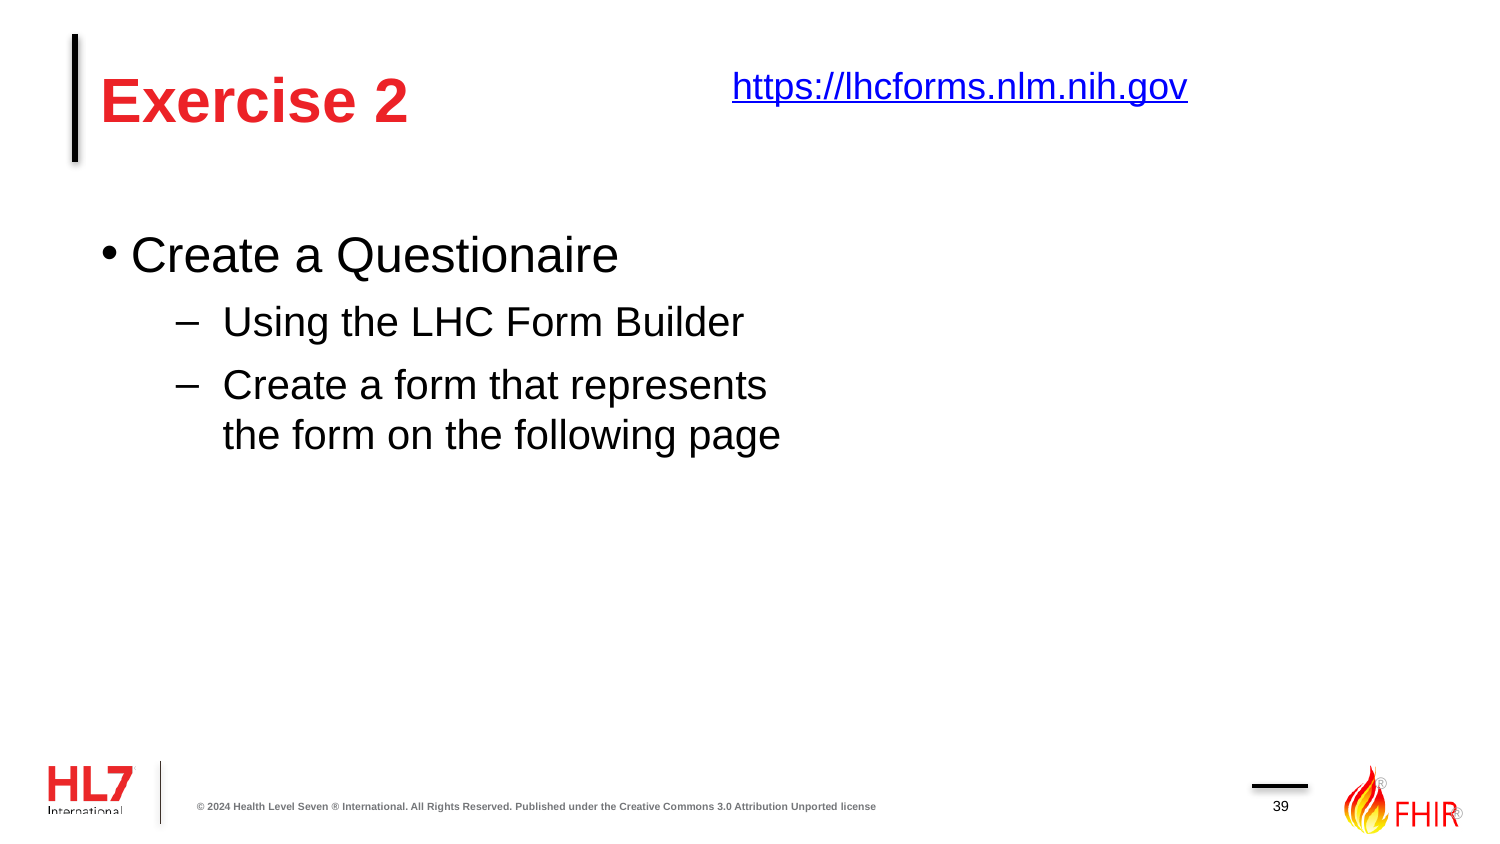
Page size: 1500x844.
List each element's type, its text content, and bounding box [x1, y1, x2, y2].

text_box https://lhcforms.nlm.nih.gov [717, 54, 1284, 160]
footer © 2024 Health Level Seven ® International. All Rights Reserved. Published under the Creative Commons 3.0 Attribution Unported license [196, 786, 941, 813]
list Create a Questionaire Using the LHC Form Builder Create a form that represents the form on the following page [100, 222, 1451, 731]
picture [1339, 760, 1463, 837]
title Exercise 2 [100, 33, 1451, 163]
slide_number 39 [1258, 786, 1304, 814]
